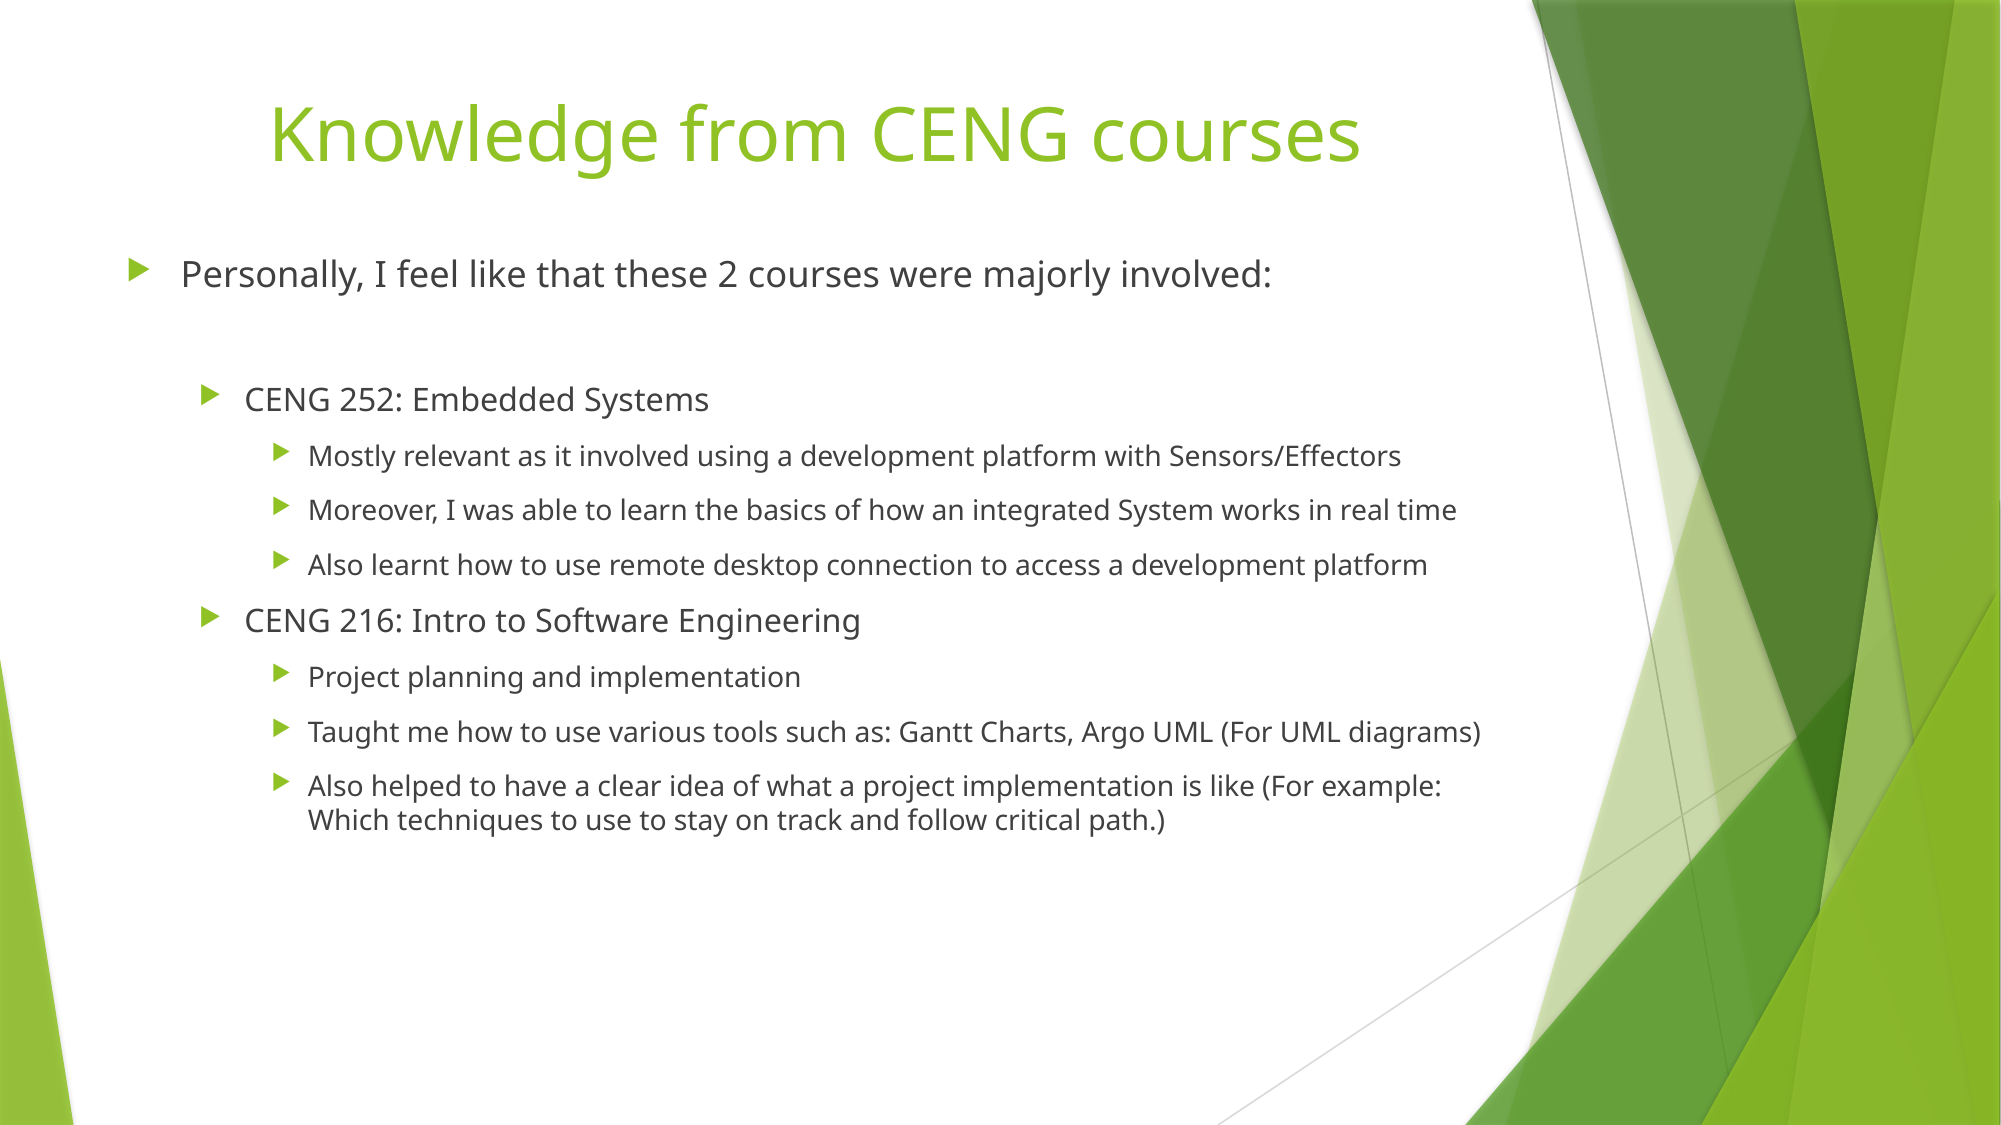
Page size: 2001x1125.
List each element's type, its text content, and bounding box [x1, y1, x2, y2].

title Knowledge from CENG courses [111, 78, 1522, 244]
list Personally, I feel like that these 2 courses were majorly involved: CENG 252: Embedded Systems Mostly relevant as it involved using a development platform with Sensors/Effectors Moreover, I was able to learn the basics of how an integrated System works in real time Also learnt how to use remote desktop connection to access a development platform CENG 216: Intro to Software Engineering Project planning and implementation Taught me how to use various tools such as: Gantt Charts, Argo UML (For UML diagrams) Also helped to have a clear idea of what a project implementation is like (For example: Which techniques to use to stay on track and follow critical path.) [111, 244, 1522, 881]
